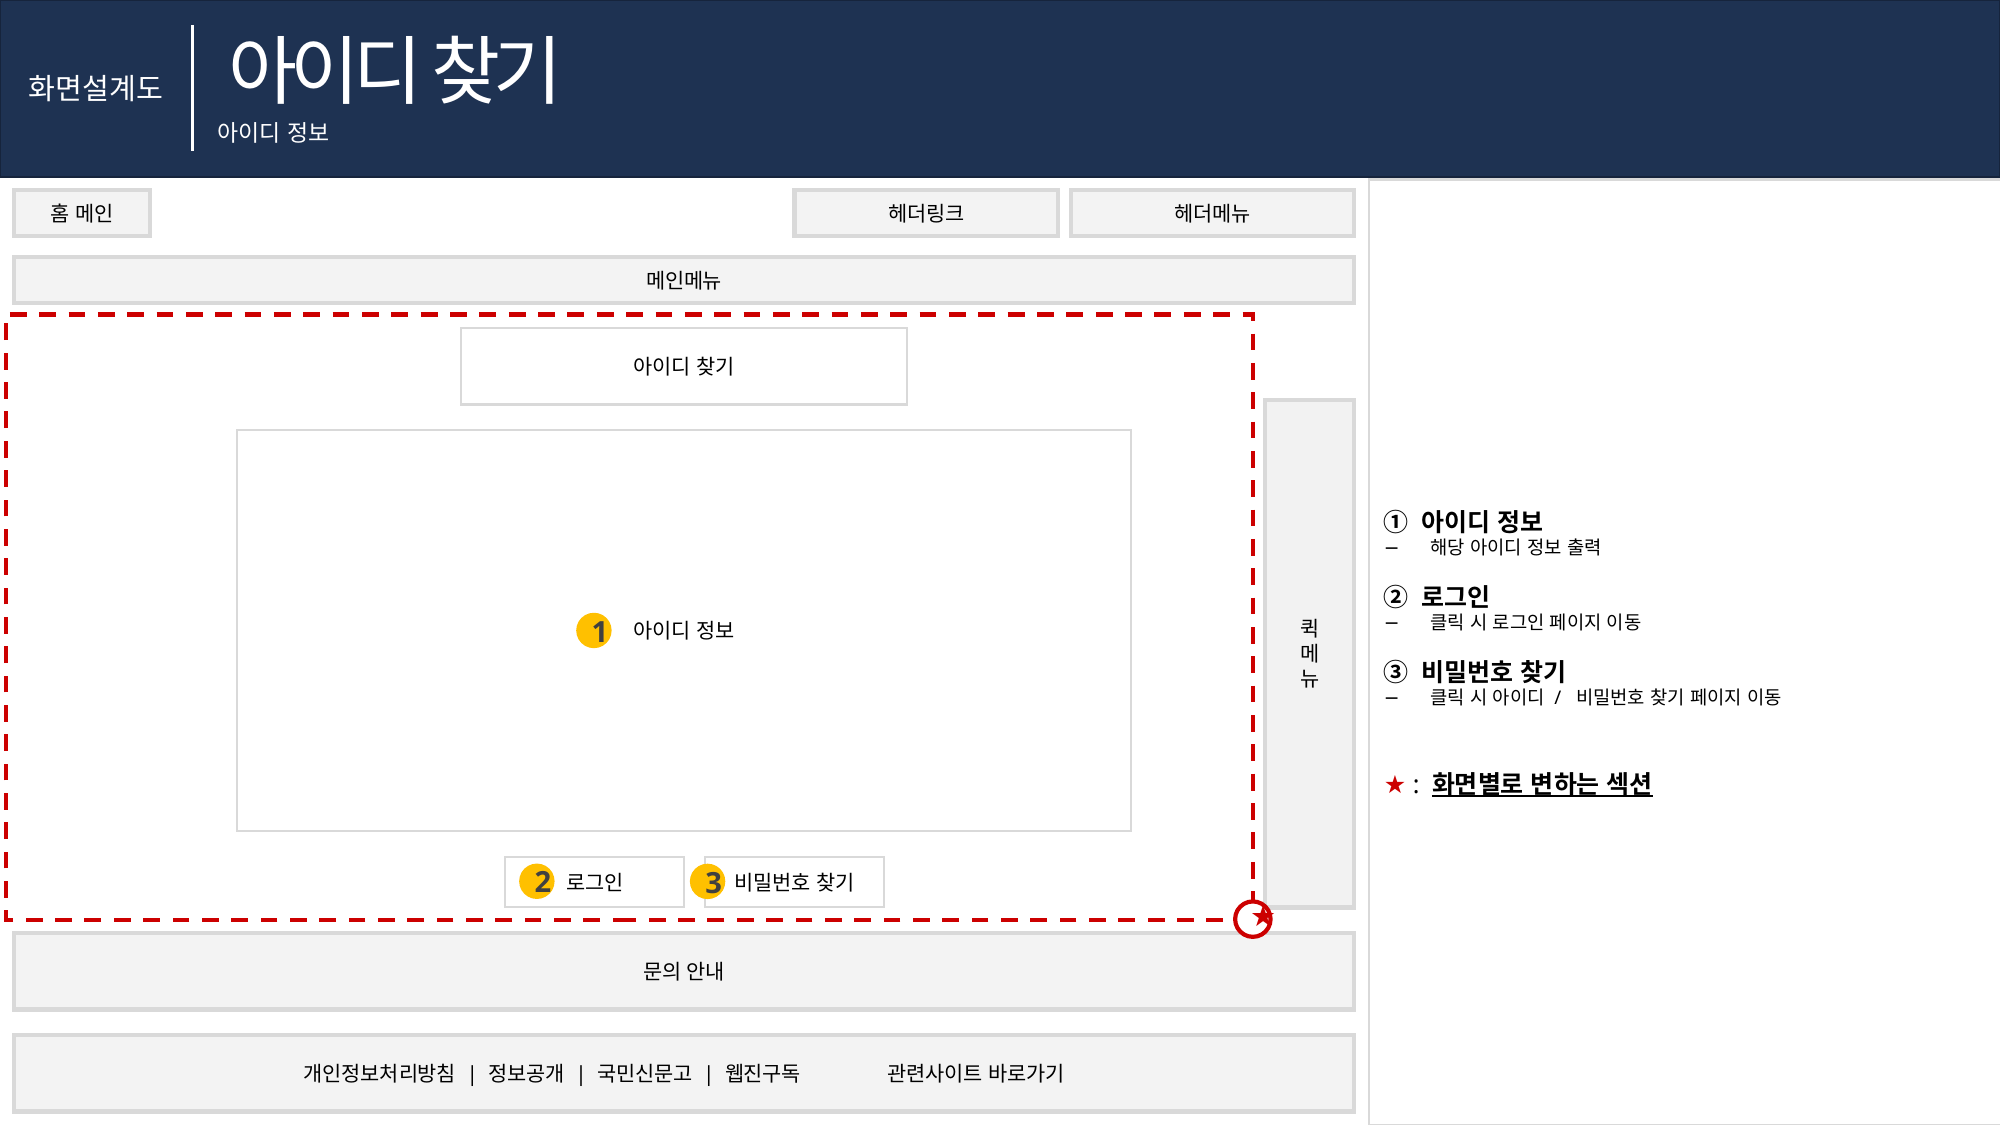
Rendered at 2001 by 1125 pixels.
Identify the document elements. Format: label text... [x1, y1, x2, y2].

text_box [13, 190, 1355, 1112]
text_box 아이디 찾기 [213, 16, 578, 122]
text_box ① 아이디 정보 해당 아이디 정보 출력 ② 로그인 클릭 시 로그인 페이지 이동 ③ 비밀번호 찾기 클릭 시 아이디 / 비밀번호 찾기 페이지 이동 ★ : 화면별로 변하는 섹션 [1368, 178, 2000, 1125]
text_box 화면설계도 [14, 62, 179, 113]
text_box [5, 313, 13, 921]
text_box [0, 0, 2000, 178]
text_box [1235, 889, 1271, 941]
text_box 아이디 정보 [202, 110, 345, 154]
